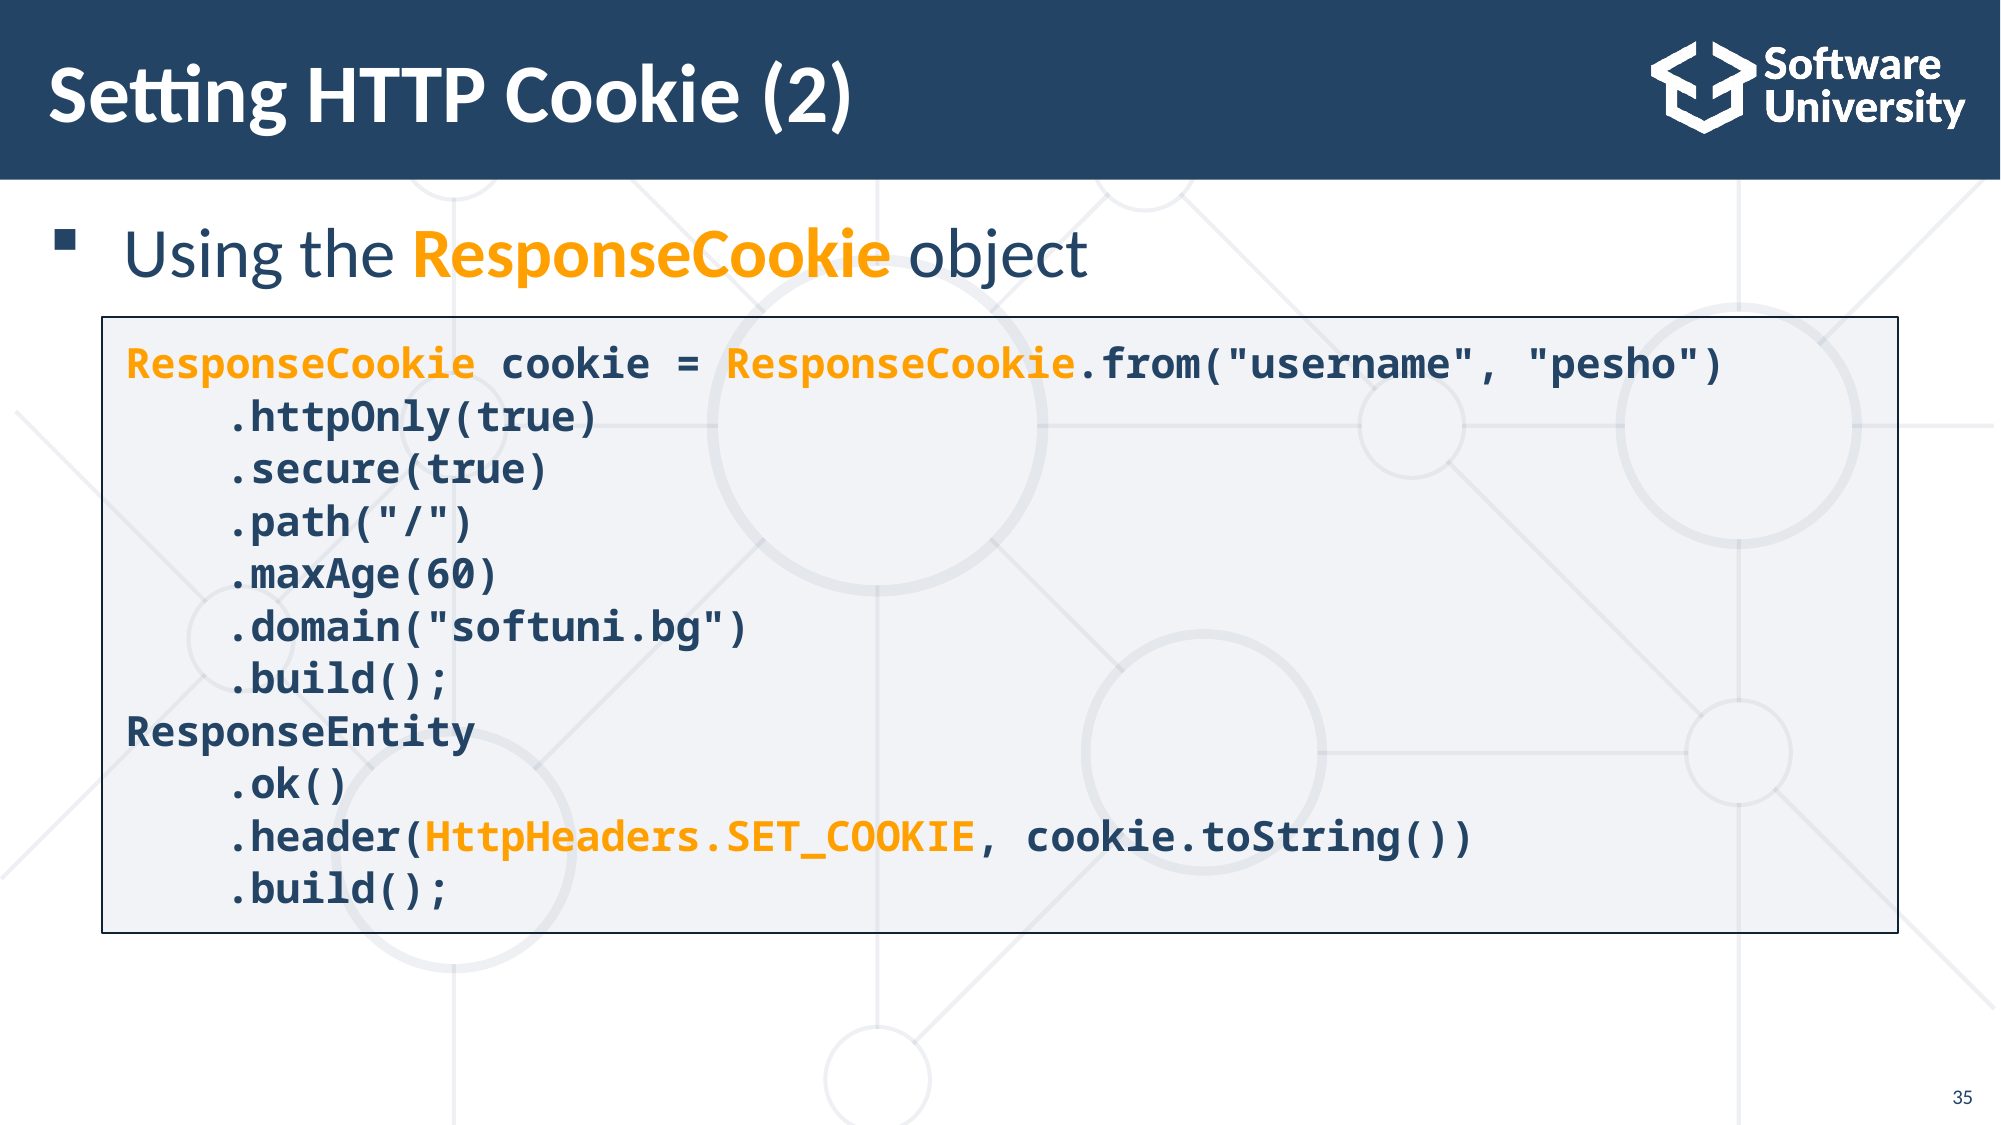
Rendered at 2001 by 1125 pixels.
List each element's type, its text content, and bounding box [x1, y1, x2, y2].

picture [1651, 41, 1966, 134]
title Setting HTTP Cookie (2) [31, 16, 1625, 162]
slide_number 35 [1927, 1067, 1989, 1117]
list Using the ResponseCookie object [31, 196, 1960, 1109]
